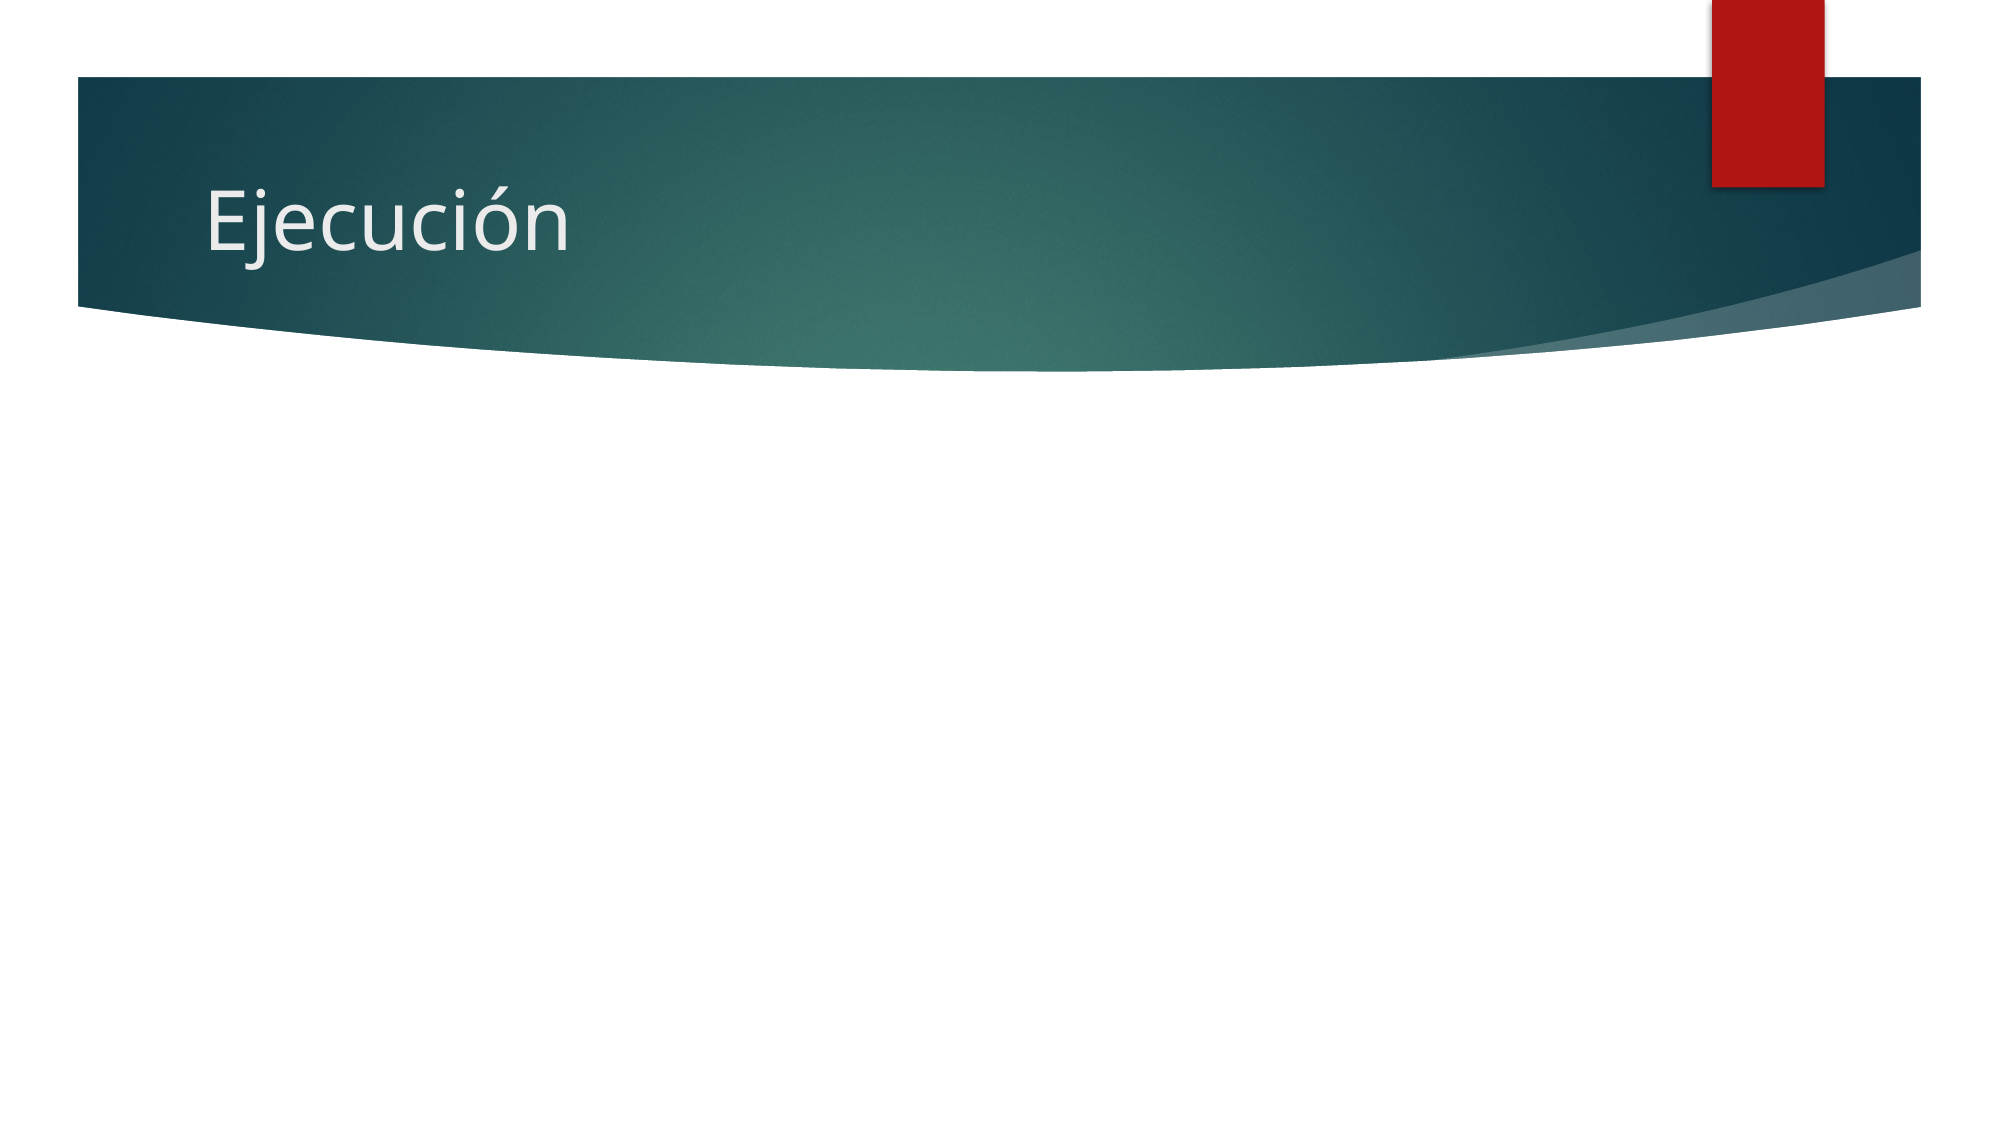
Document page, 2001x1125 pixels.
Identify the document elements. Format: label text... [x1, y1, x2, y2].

title Ejecución [188, 158, 1637, 275]
